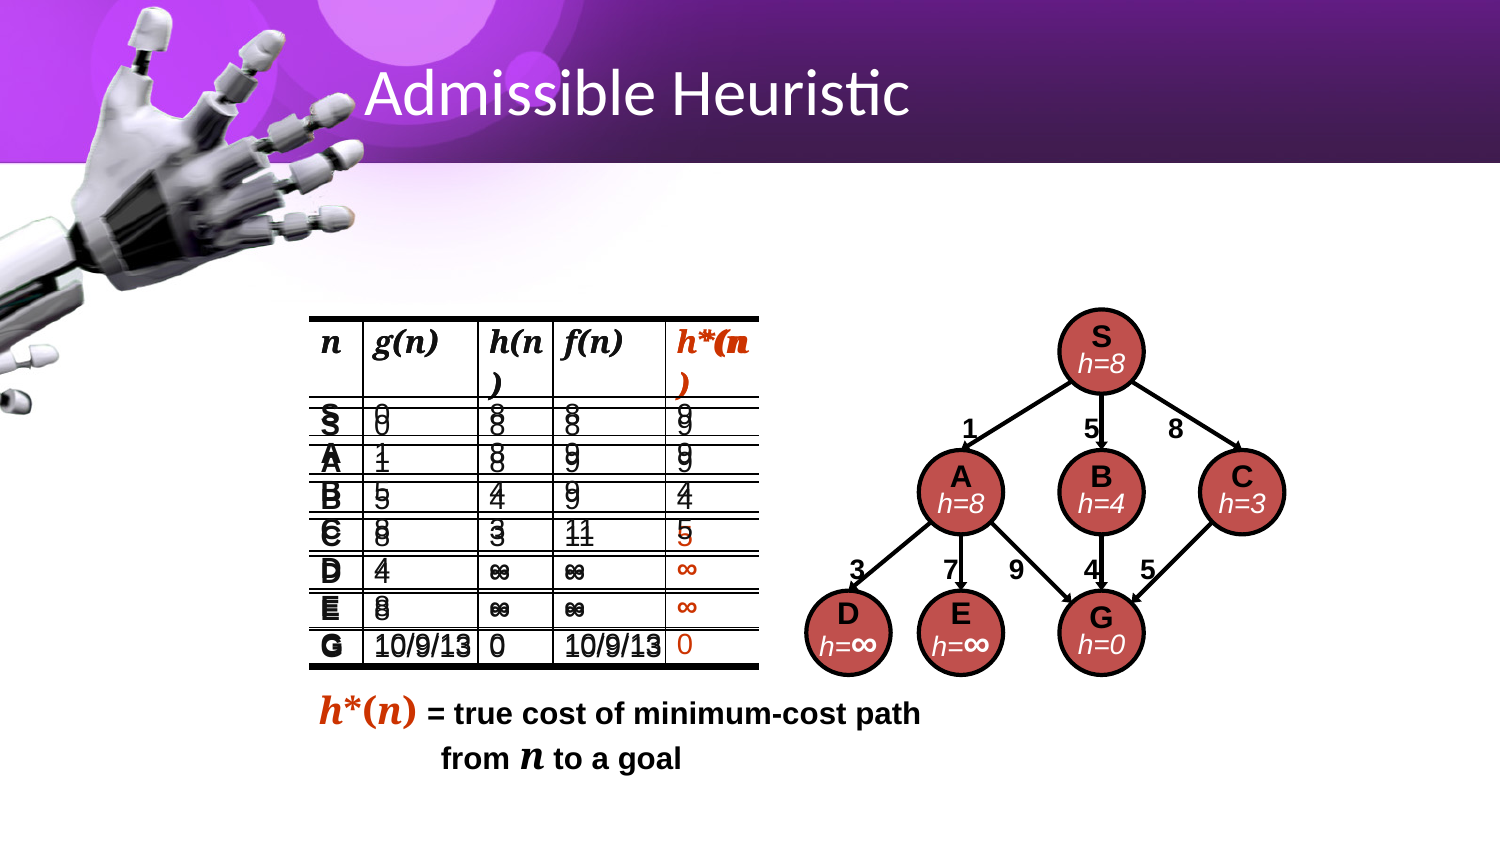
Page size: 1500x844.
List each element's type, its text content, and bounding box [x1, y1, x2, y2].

table_cell 4 [666, 475, 759, 511]
table_cell 10/9/13 [554, 628, 665, 663]
text_box C h=3 [1200, 450, 1285, 535]
text_box 4 [1075, 543, 1097, 593]
table_cell 9 [554, 475, 665, 511]
table_cell 9 [666, 398, 759, 435]
table_cell 9 [554, 436, 665, 473]
table_cell G [309, 628, 362, 663]
table_cell 3 [479, 513, 552, 550]
table_cell C [309, 513, 362, 550]
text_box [848, 523, 932, 590]
text_box 4 [1104, 543, 1115, 592]
text_box S h=8 [1059, 309, 1144, 394]
text_box A h=8 [918, 450, 1004, 535]
table_cell ∞ [554, 552, 665, 588]
table_cell S [309, 398, 362, 435]
table_cell 11 [554, 513, 665, 550]
table_cell ∞ [479, 590, 552, 627]
text_box h*(n) = true cost of minimum-cost path from n to a goal [304, 679, 937, 785]
picture [0, 0, 1500, 844]
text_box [990, 523, 1072, 602]
table_header h(n) [479, 322, 552, 396]
text_box G h=0 [1059, 590, 1144, 676]
text_box 7 [964, 543, 974, 592]
table_cell A [309, 436, 362, 473]
table_header f(n) [554, 322, 665, 396]
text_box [1131, 382, 1243, 449]
table_cell E [309, 590, 362, 627]
text_box 1 [947, 403, 955, 452]
table_cell 8 [364, 513, 477, 550]
table_cell 9 [666, 436, 759, 473]
table_cell 8 [479, 398, 552, 435]
table_cell 1 [364, 436, 477, 473]
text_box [1131, 523, 1213, 602]
table_cell ∞ [479, 552, 552, 588]
table_cell 0 [479, 628, 552, 663]
text_box E h=∞ [918, 590, 1004, 676]
table_cell ∞ [554, 590, 665, 627]
text_box B h=4 [1059, 450, 1144, 535]
table_cell 8 [364, 590, 477, 627]
table_cell ∞ [666, 590, 759, 627]
table_cell 8 [554, 398, 665, 435]
table_cell 4 [479, 475, 552, 511]
table_cell 5 [666, 513, 759, 550]
text_box 3 [834, 543, 843, 592]
table_header g(n) [364, 322, 477, 396]
table_cell D [309, 552, 362, 588]
table_cell 5 [364, 475, 477, 511]
table_header n [309, 322, 362, 396]
table_cell B [309, 475, 362, 511]
table_cell 4 [364, 552, 477, 588]
table_cell 10/9/13 [364, 628, 477, 663]
title Admissible Heuristic [349, 29, 1402, 149]
text_box 5 [1074, 403, 1098, 452]
table_header h*(n) [666, 322, 759, 396]
table_cell ∞ [666, 552, 759, 588]
table_cell 8 [479, 436, 552, 473]
text_box 7 [934, 543, 957, 593]
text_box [960, 382, 1072, 449]
text_box 5 [1104, 403, 1115, 451]
table_cell 0 [666, 628, 759, 663]
table_cell 0 [364, 398, 477, 435]
text_box D h=∞ [806, 590, 891, 676]
